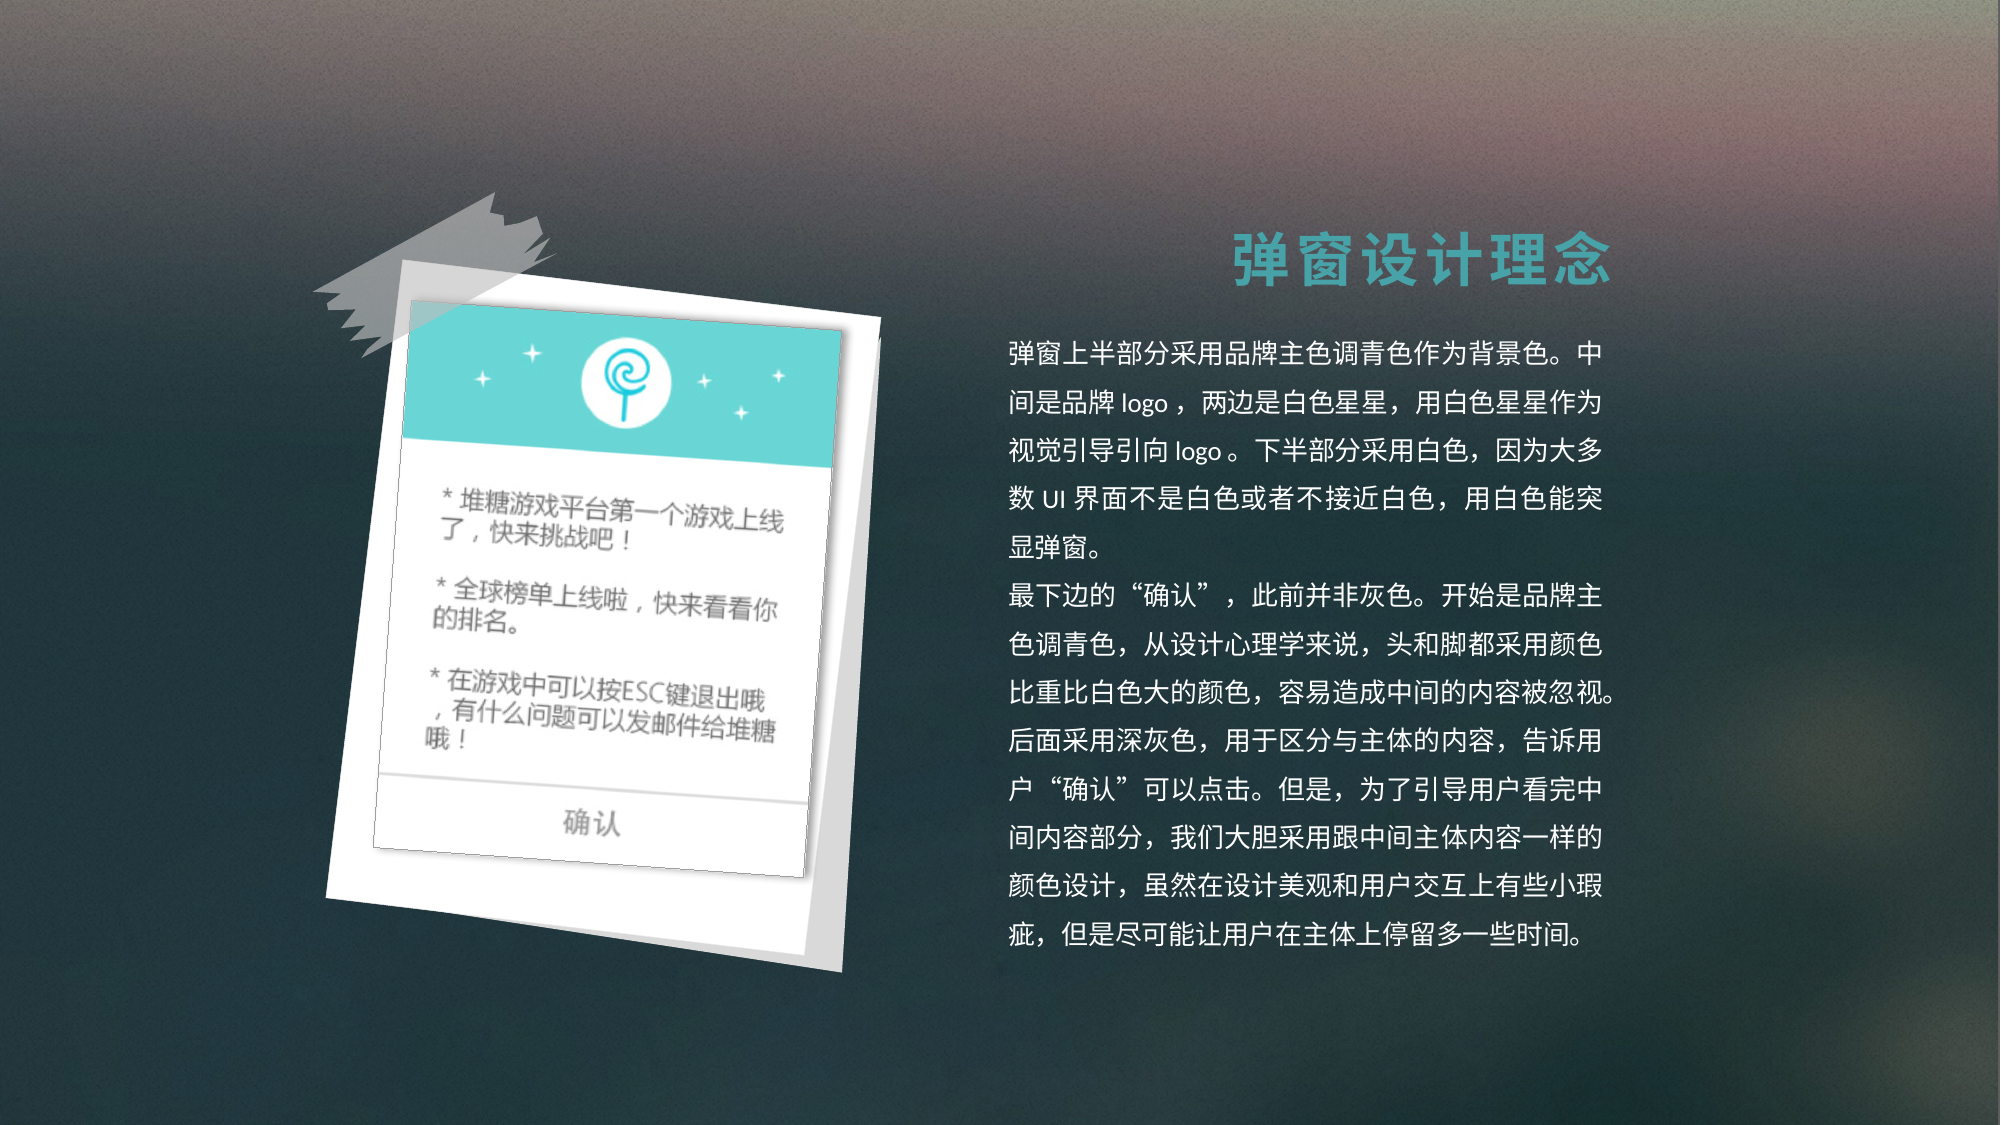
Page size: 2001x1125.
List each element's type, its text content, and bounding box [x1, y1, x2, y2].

text_box [462, 336, 883, 974]
text_box [480, 273, 883, 808]
text_box 弹窗设计理念 [965, 202, 1628, 301]
text_box [309, 189, 558, 360]
text_box [324, 348, 815, 957]
picture [0, 0, 1999, 1125]
text_box 弹窗上半部分采用品牌主色调青色作为背景色。中间是品牌logo，两边是白色星星，用白色星星作为视觉引导引向logo。下半部分采用白色，因为大多数UI界面不是白色或者不接近白色，用白色能突显弹窗。 最下边的“确认”，此前并非灰色。开始是品牌主色调青色，从设计心理学来说，头和脚都采用颜色比重比白色大的颜色，容易造成中间的内容被忽视。后面采用深灰色，用于区分与主体的内容，告诉用户“确认”可以点击。但是，为了引导用户看完中间内容部分，我们大胆采用跟中间主体内容一样的颜色设计，虽然在设计美观和用户交互上有些小瑕疵，但是尽可能让用户在主体上停留多一些时间。 [993, 313, 1618, 973]
